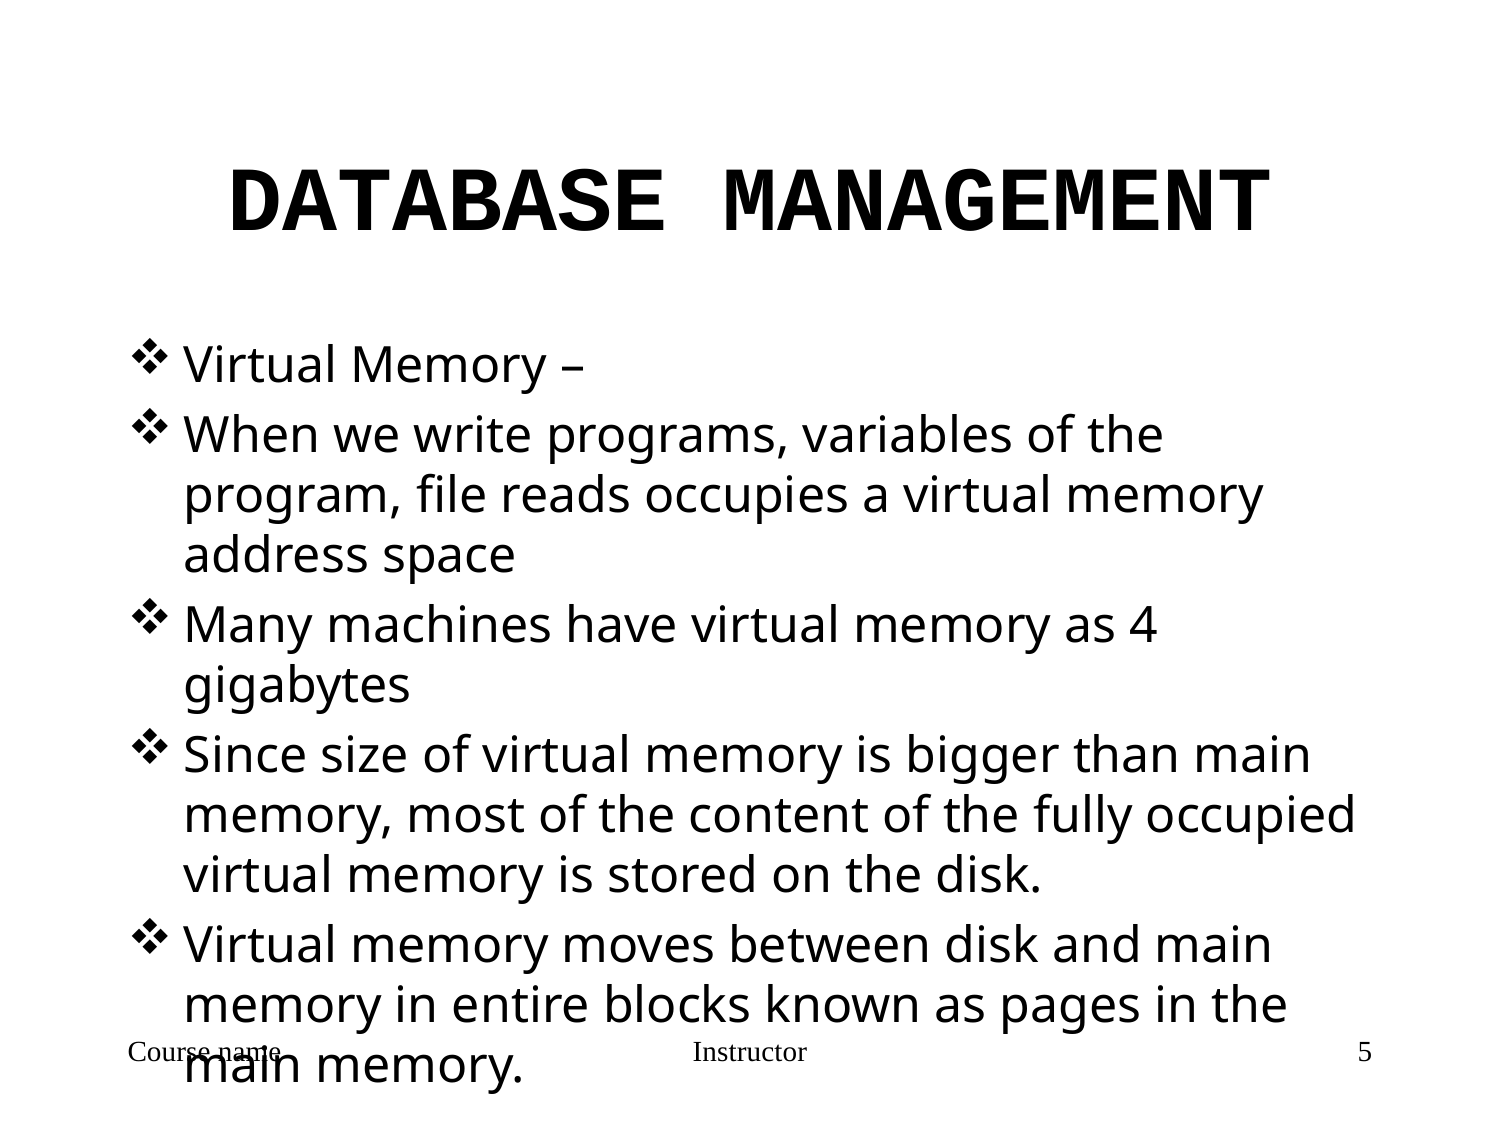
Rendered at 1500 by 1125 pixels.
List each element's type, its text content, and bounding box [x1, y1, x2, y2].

slide_number 5 [1074, 1024, 1388, 1101]
list Virtual Memory – When we write programs, variables of the program, file reads occupies a virtual memory address space Many machines have virtual memory as 4 gigabytes Since size of virtual memory is bigger than main memory, most of the content of the fully occupied virtual memory is stored on the disk. Virtual memory moves between disk and main memory in entire blocks known as pages in the main memory. [112, 324, 1388, 1001]
title DATABASE MANAGEMENT [112, 99, 1388, 288]
slide_number Course name [112, 1024, 426, 1101]
footer Instructor [512, 1024, 988, 1101]
